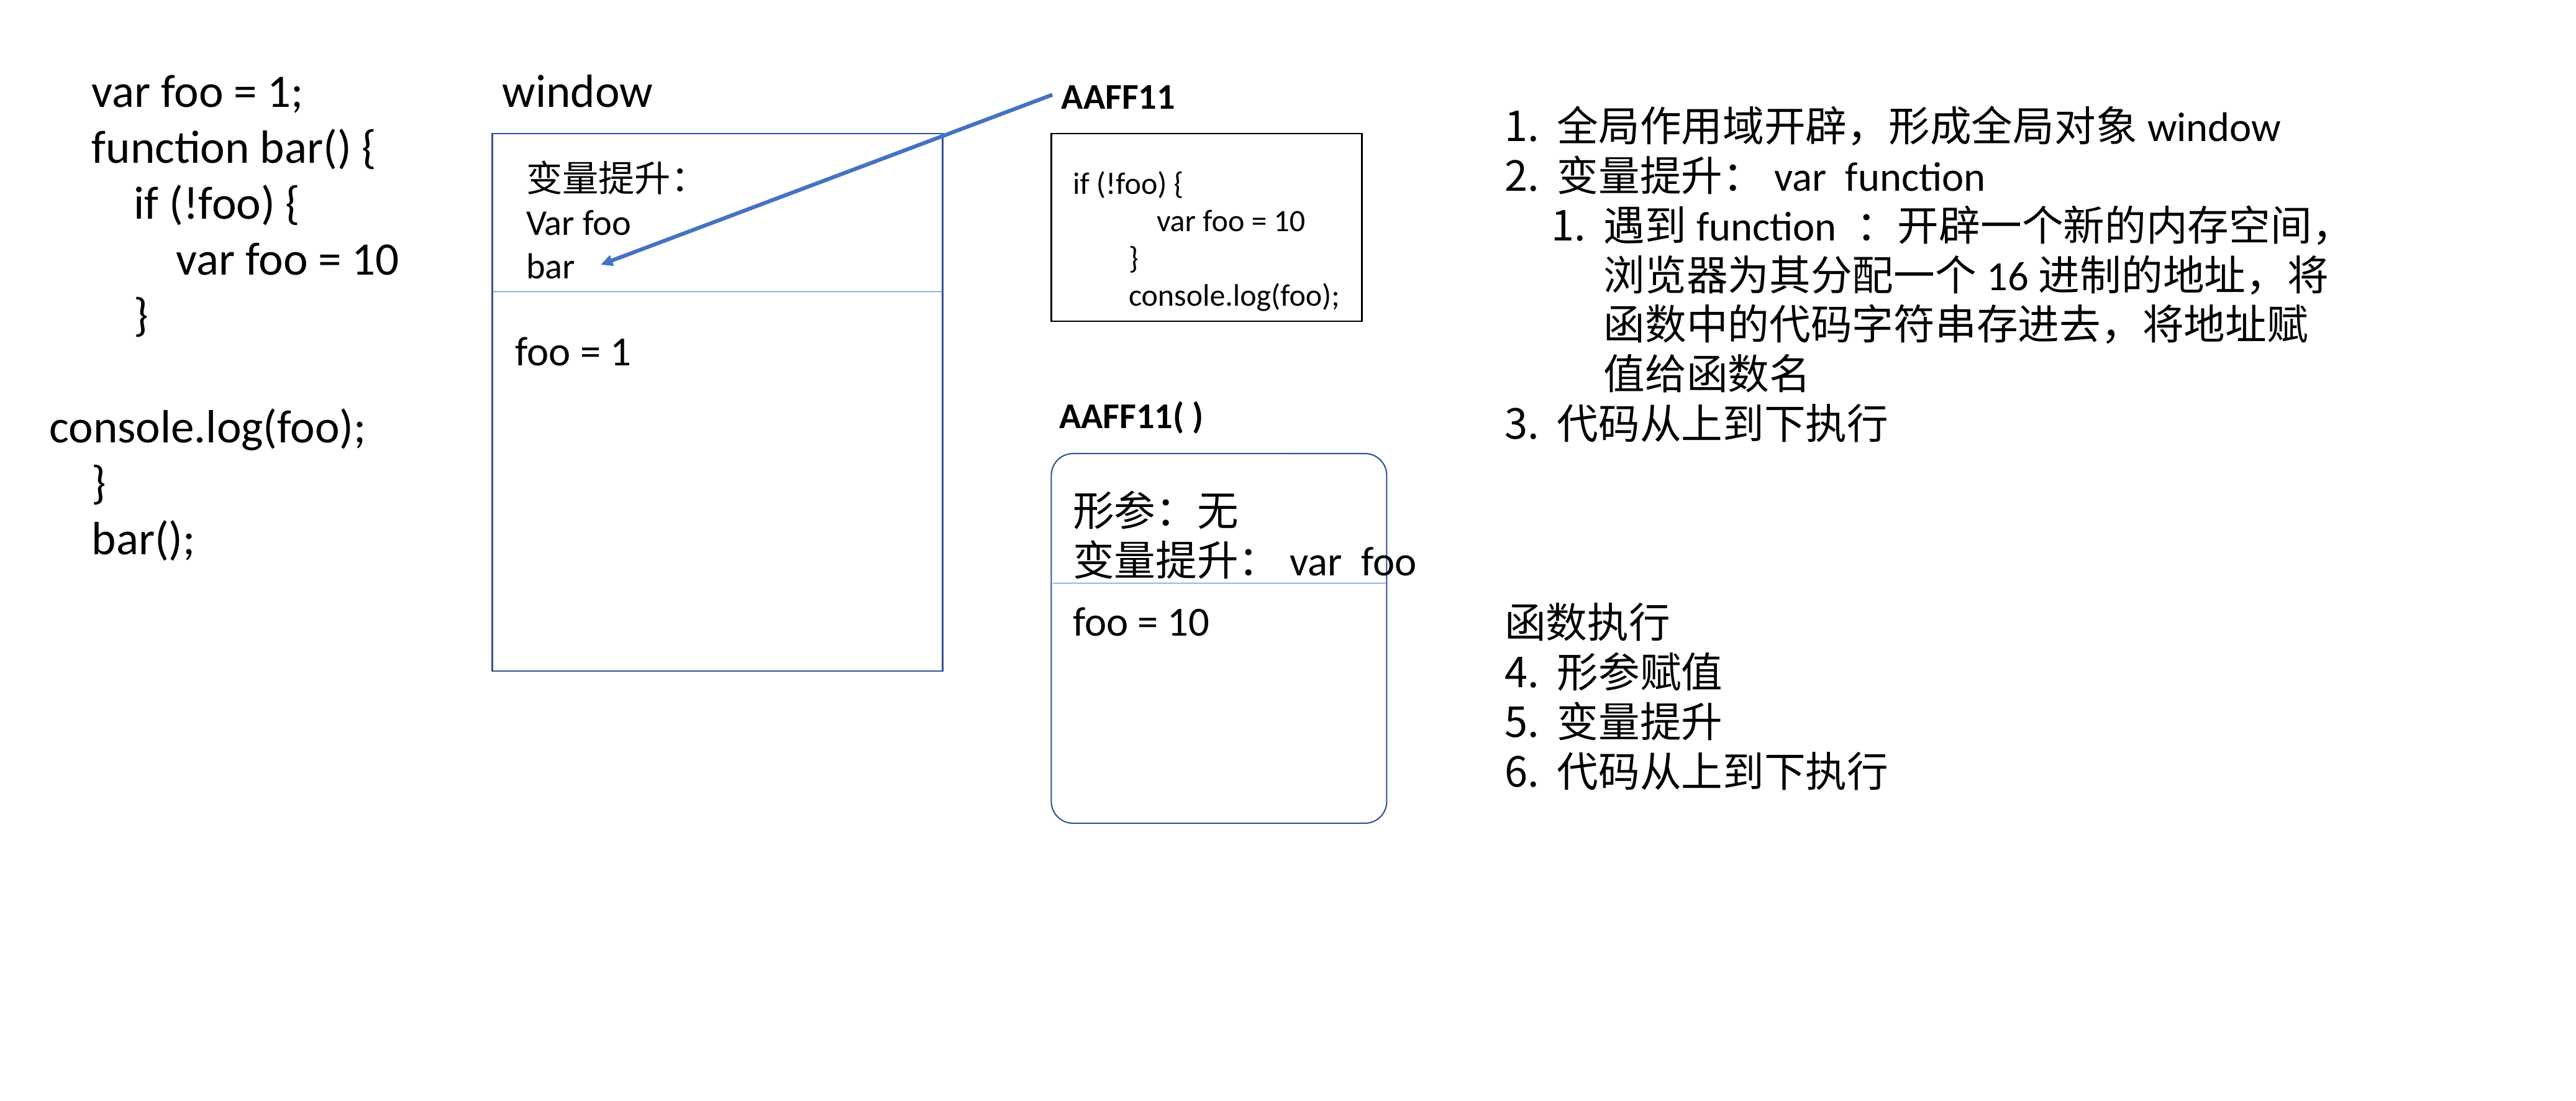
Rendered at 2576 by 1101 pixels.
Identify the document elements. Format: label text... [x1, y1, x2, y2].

text_box 形参：无 变量提升：var foo [1063, 480, 1521, 589]
text_box [1050, 133, 1363, 322]
text_box AAFF11 [1052, 68, 1185, 121]
text_box 全局作用域开辟，形成全局对象window 变量提升：var function 遇到function ：开辟一个新的内存空间，浏览器为其分配一个16进制的地址，将函数中的代码字符串存进去，将地址赋值给函数名 代码从上到下执行 函数执行 形参赋值 变量提升 代码从上到下执行 [1495, 95, 2339, 900]
text_box var foo = 1; function bar() { if (!foo) { var foo = 10 } console.log(foo); } bar(); [40, 55, 434, 569]
text_box foo = 1 [506, 319, 918, 378]
text_box foo = 10 [1063, 590, 1362, 649]
text_box window [493, 55, 663, 121]
text_box if (!foo) { var foo = 10 } console.log(foo); [1063, 158, 1362, 317]
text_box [601, 95, 1052, 265]
text_box [1050, 452, 1388, 824]
text_box [491, 133, 944, 672]
text_box 变量提升： Var foo bar [517, 150, 943, 291]
text_box AAFF11( ) [1050, 388, 1214, 441]
